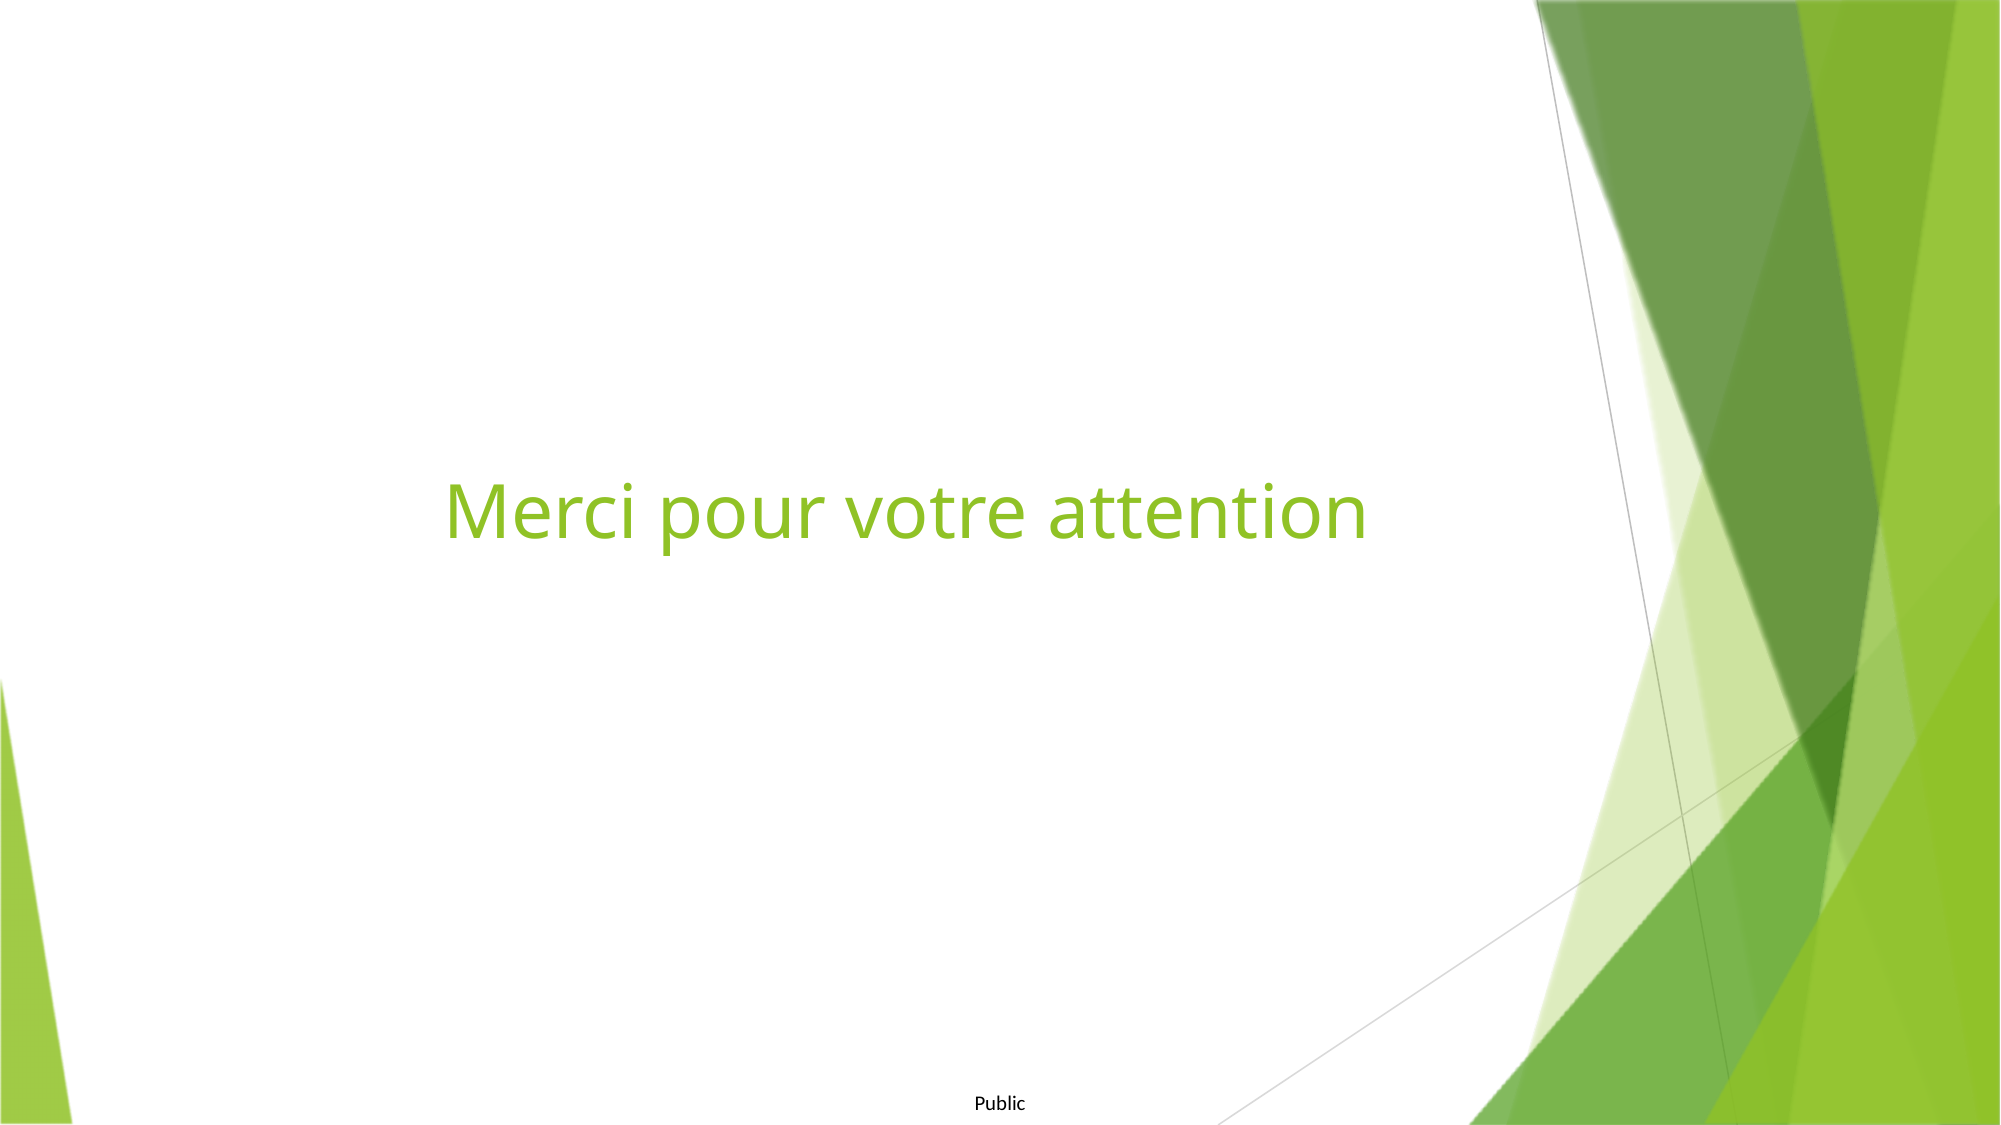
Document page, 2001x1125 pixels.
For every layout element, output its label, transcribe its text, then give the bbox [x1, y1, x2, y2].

title Merci pour votre attention [428, 456, 1572, 673]
